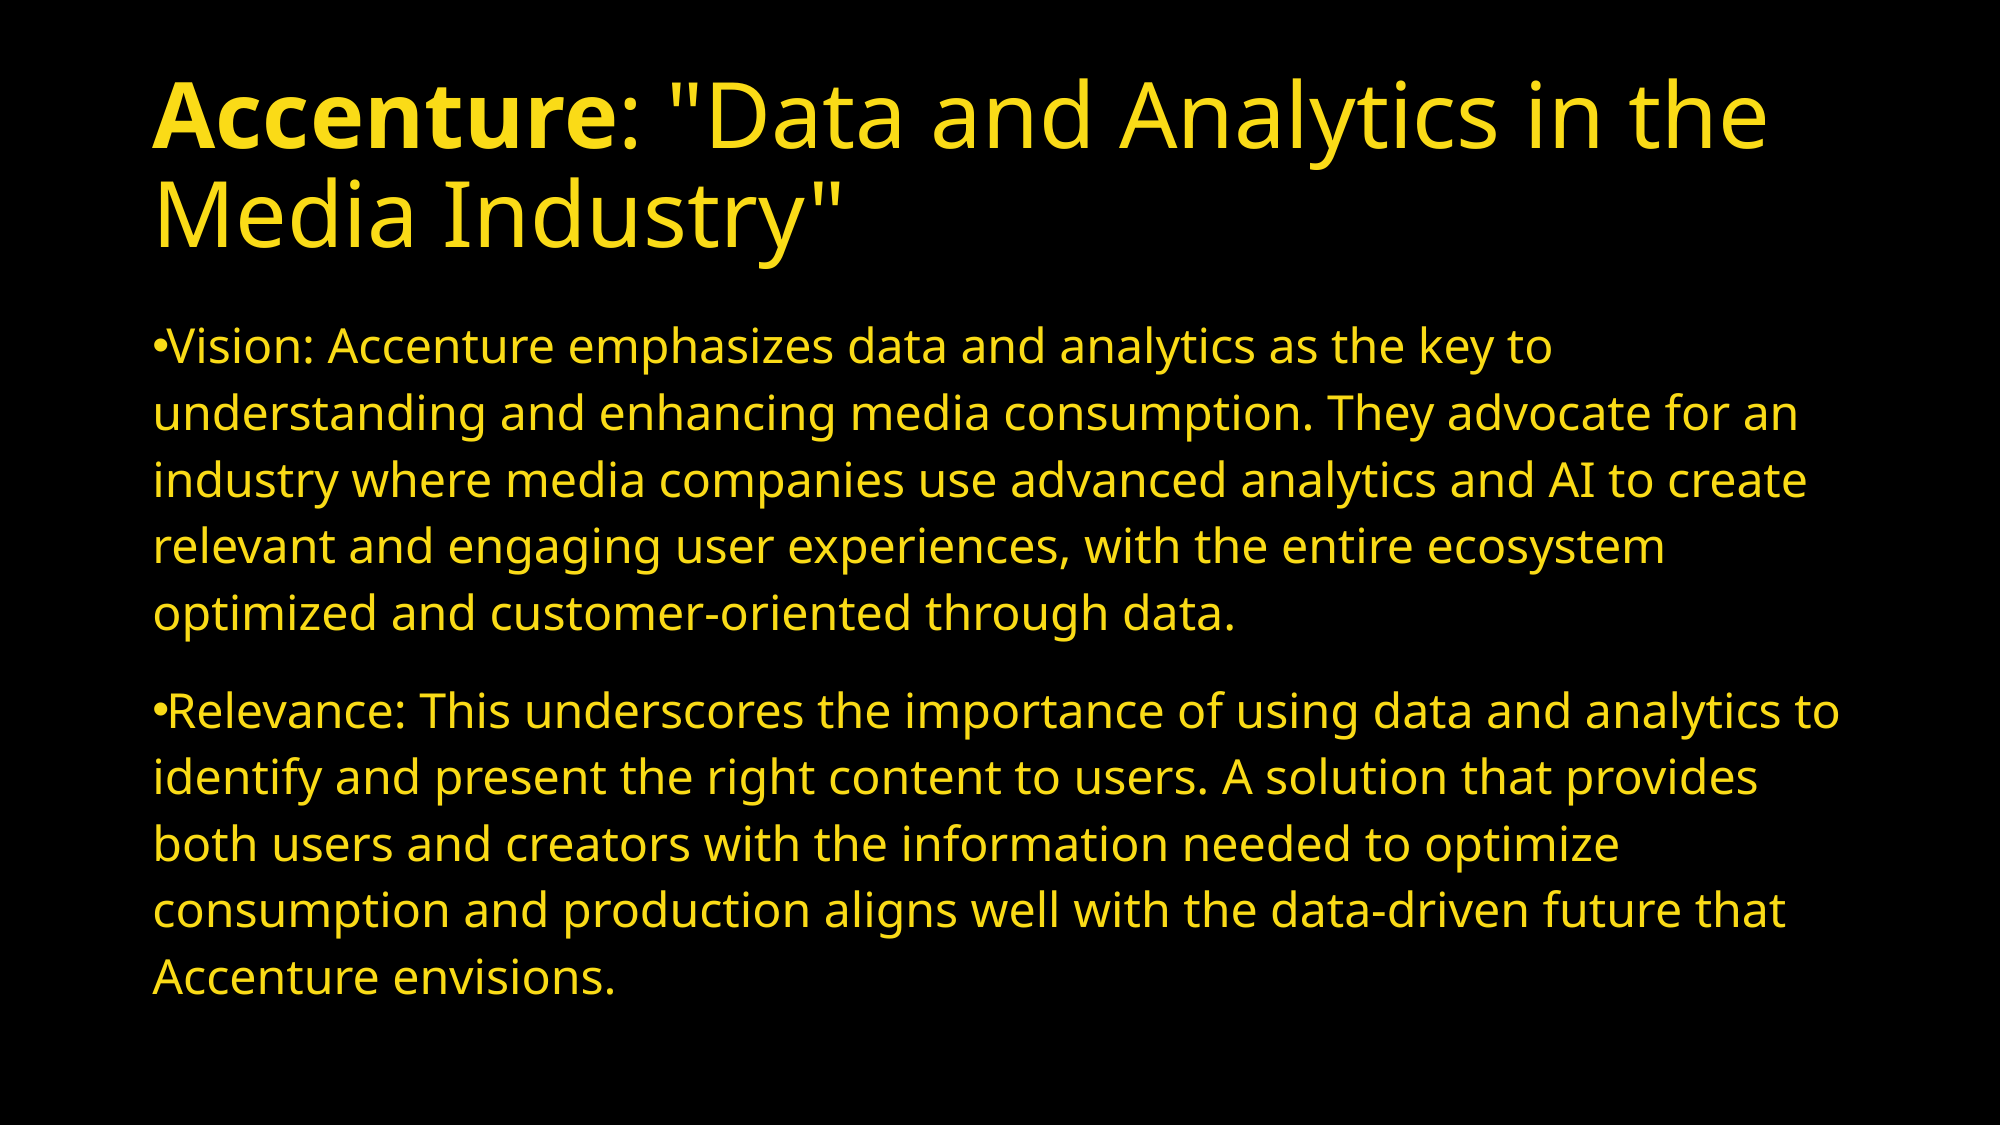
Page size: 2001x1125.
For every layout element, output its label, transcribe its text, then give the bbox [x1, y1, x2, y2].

title Accenture: "Data and Analytics in the Media Industry" [137, 59, 1863, 278]
list Vision: Accenture emphasizes data and analytics as the key to understanding and enhancing media consumption. They advocate for an industry where media companies use advanced analytics and AI to create relevant and engaging user experiences, with the entire ecosystem optimized and customer-oriented through data. Relevance: This underscores the importance of using data and analytics to identify and present the right content to users. A solution that provides both users and creators with the information needed to optimize consumption and production aligns well with the data-driven future that Accenture envisions. [137, 299, 1863, 1014]
